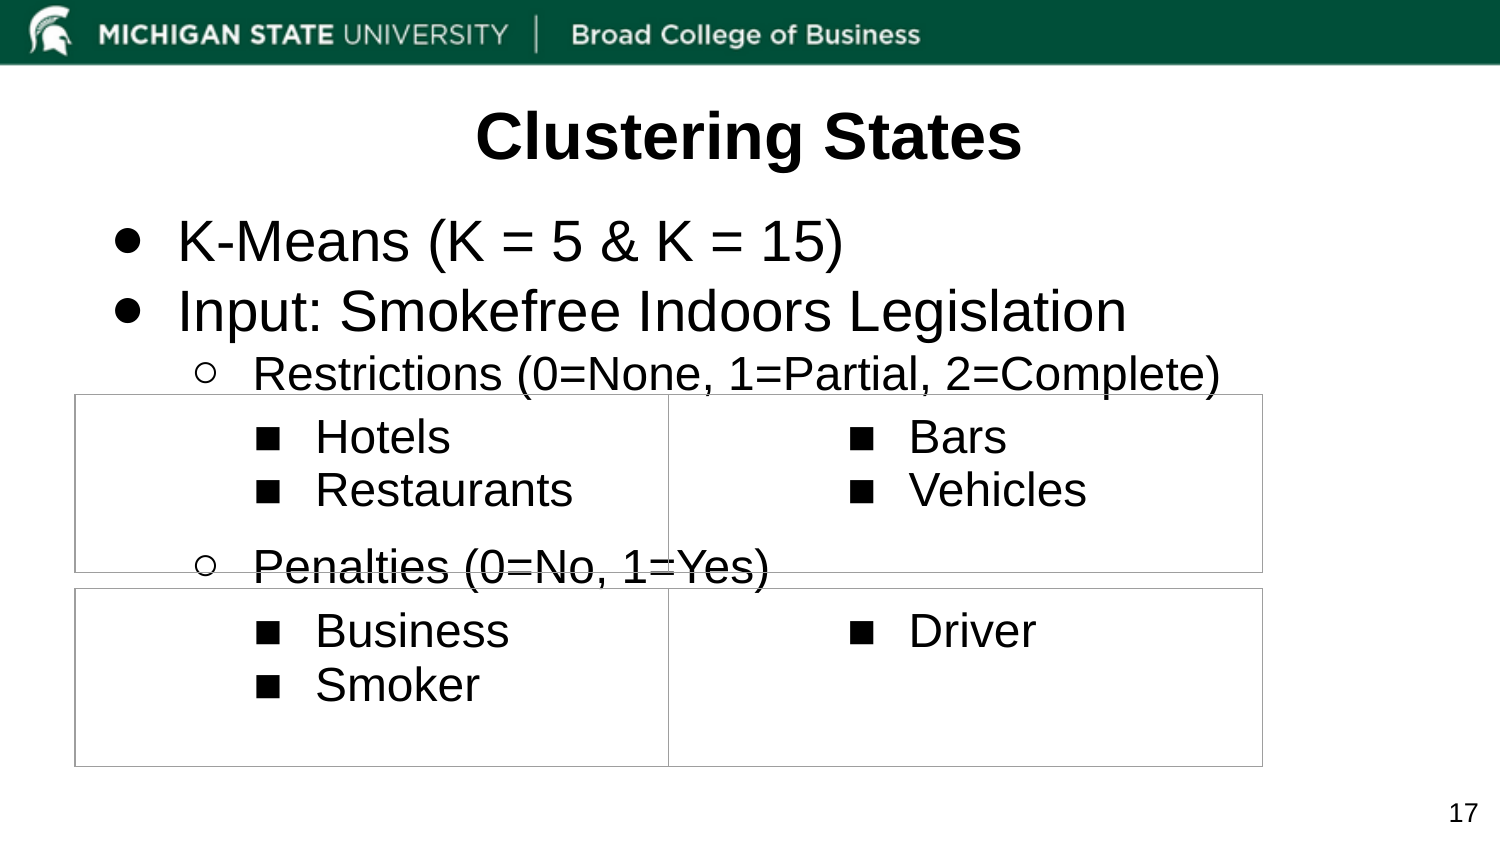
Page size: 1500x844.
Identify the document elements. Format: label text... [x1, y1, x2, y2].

title Clustering States [75, 58, 1425, 188]
table_header Driver [669, 589, 1262, 766]
list K-Means (K = 5 & K = 15) Input: Smokefree Indoors Legislation Restrictions (0=None, 1=Partial, 2=Complete) Penalties (0=No, 1=Yes) [87, 187, 1438, 799]
table_header Bars Vehicles [669, 395, 1262, 572]
table_header Hotels Restaurants [76, 395, 668, 572]
picture [0, 0, 1500, 844]
table_header Business Smoker [76, 589, 668, 766]
slide_number ‹#› [1403, 779, 1494, 844]
